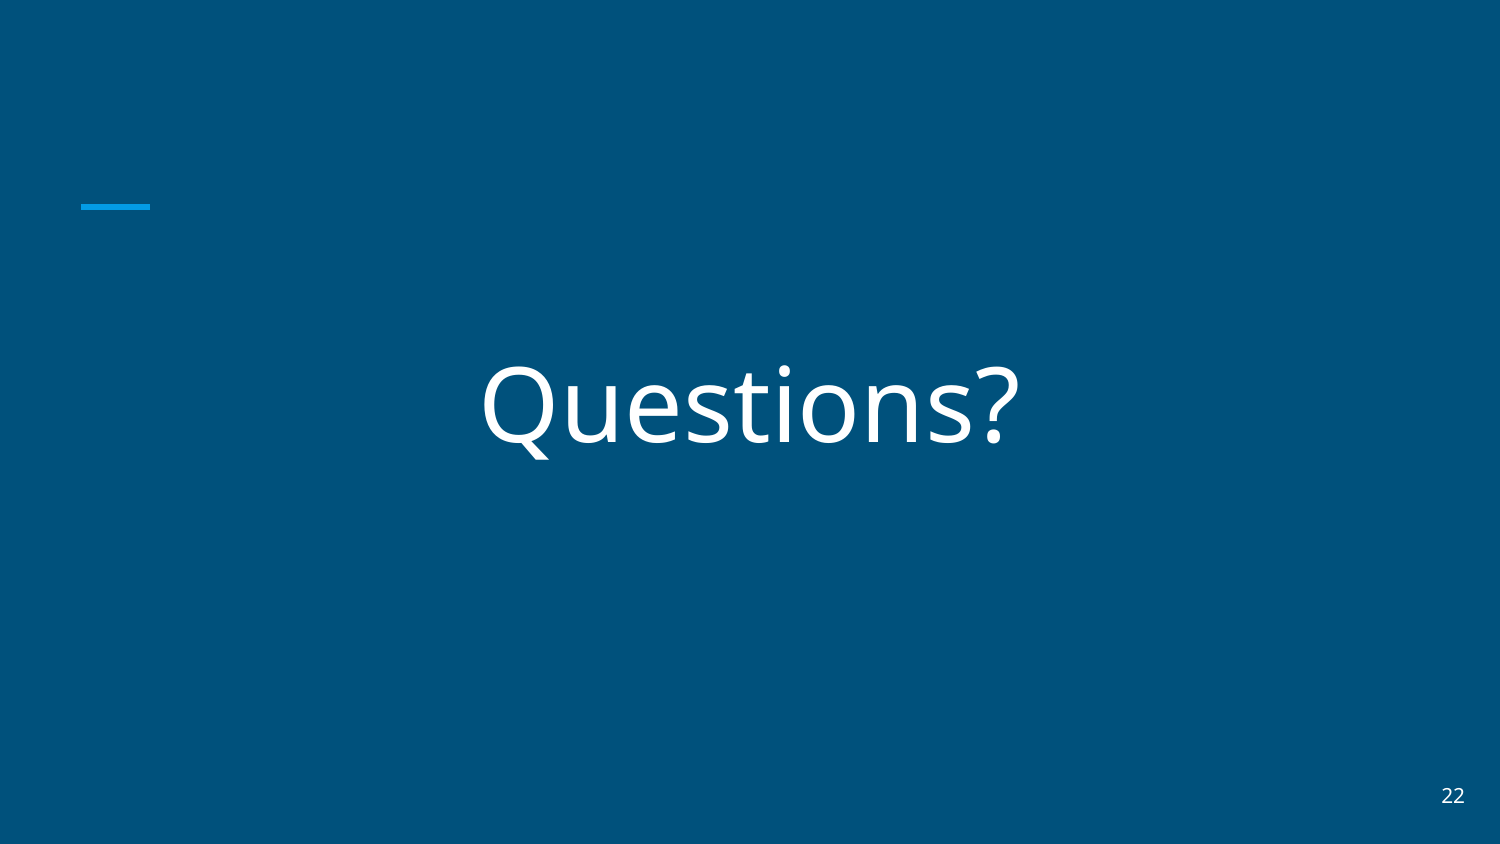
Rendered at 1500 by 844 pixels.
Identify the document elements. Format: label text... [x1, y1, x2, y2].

slide_number ‹#› [1389, 764, 1480, 830]
title Questions? [63, 365, 1437, 479]
